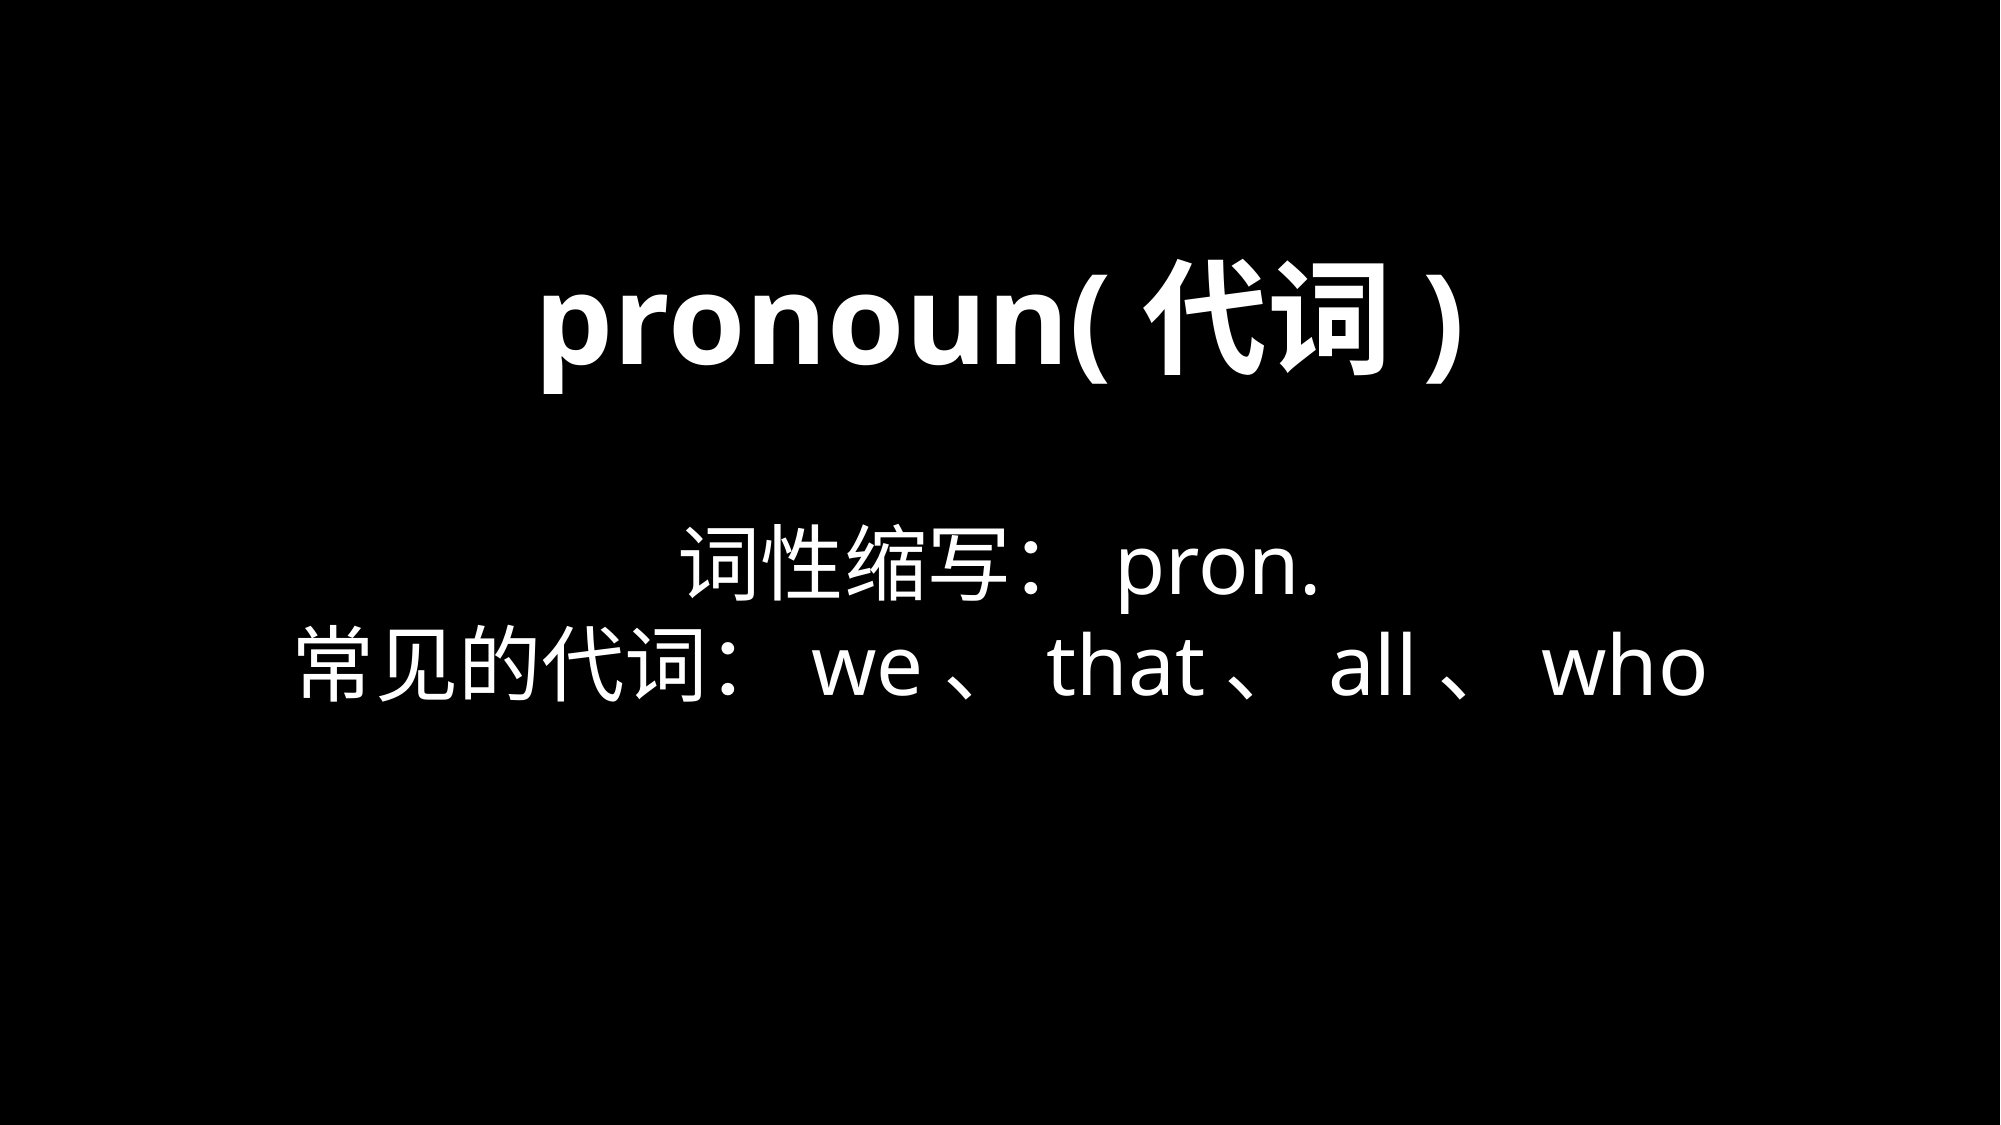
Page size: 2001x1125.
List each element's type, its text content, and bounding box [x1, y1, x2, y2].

text_box pronoun(代词) [520, 231, 1480, 397]
text_box 词性缩写：pron. 常见的代词：we、that、all、who [187, 504, 1813, 720]
